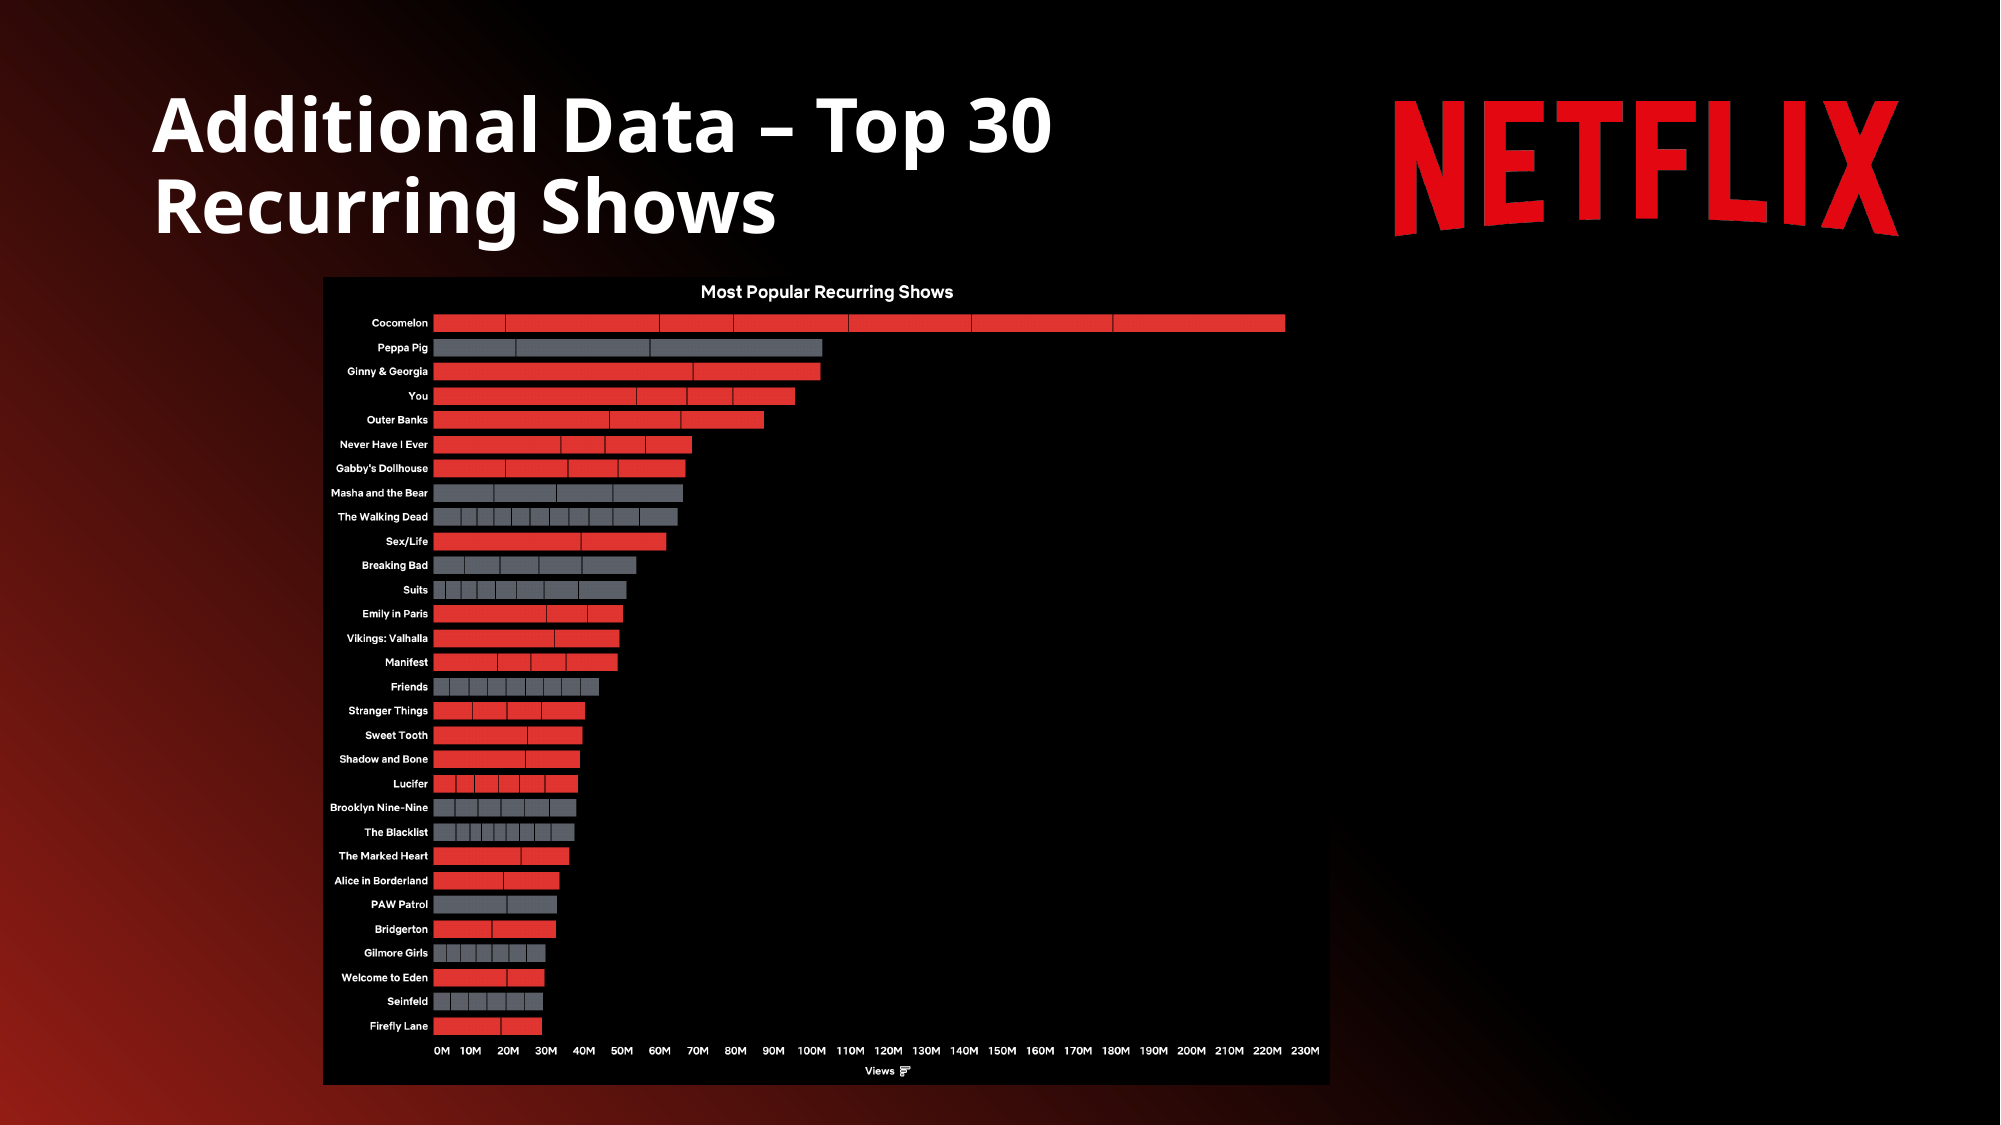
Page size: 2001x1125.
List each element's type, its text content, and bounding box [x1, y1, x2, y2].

title Additional Data – Top 30 Recurring Shows [137, 59, 1329, 278]
picture [323, 35, 1964, 1085]
